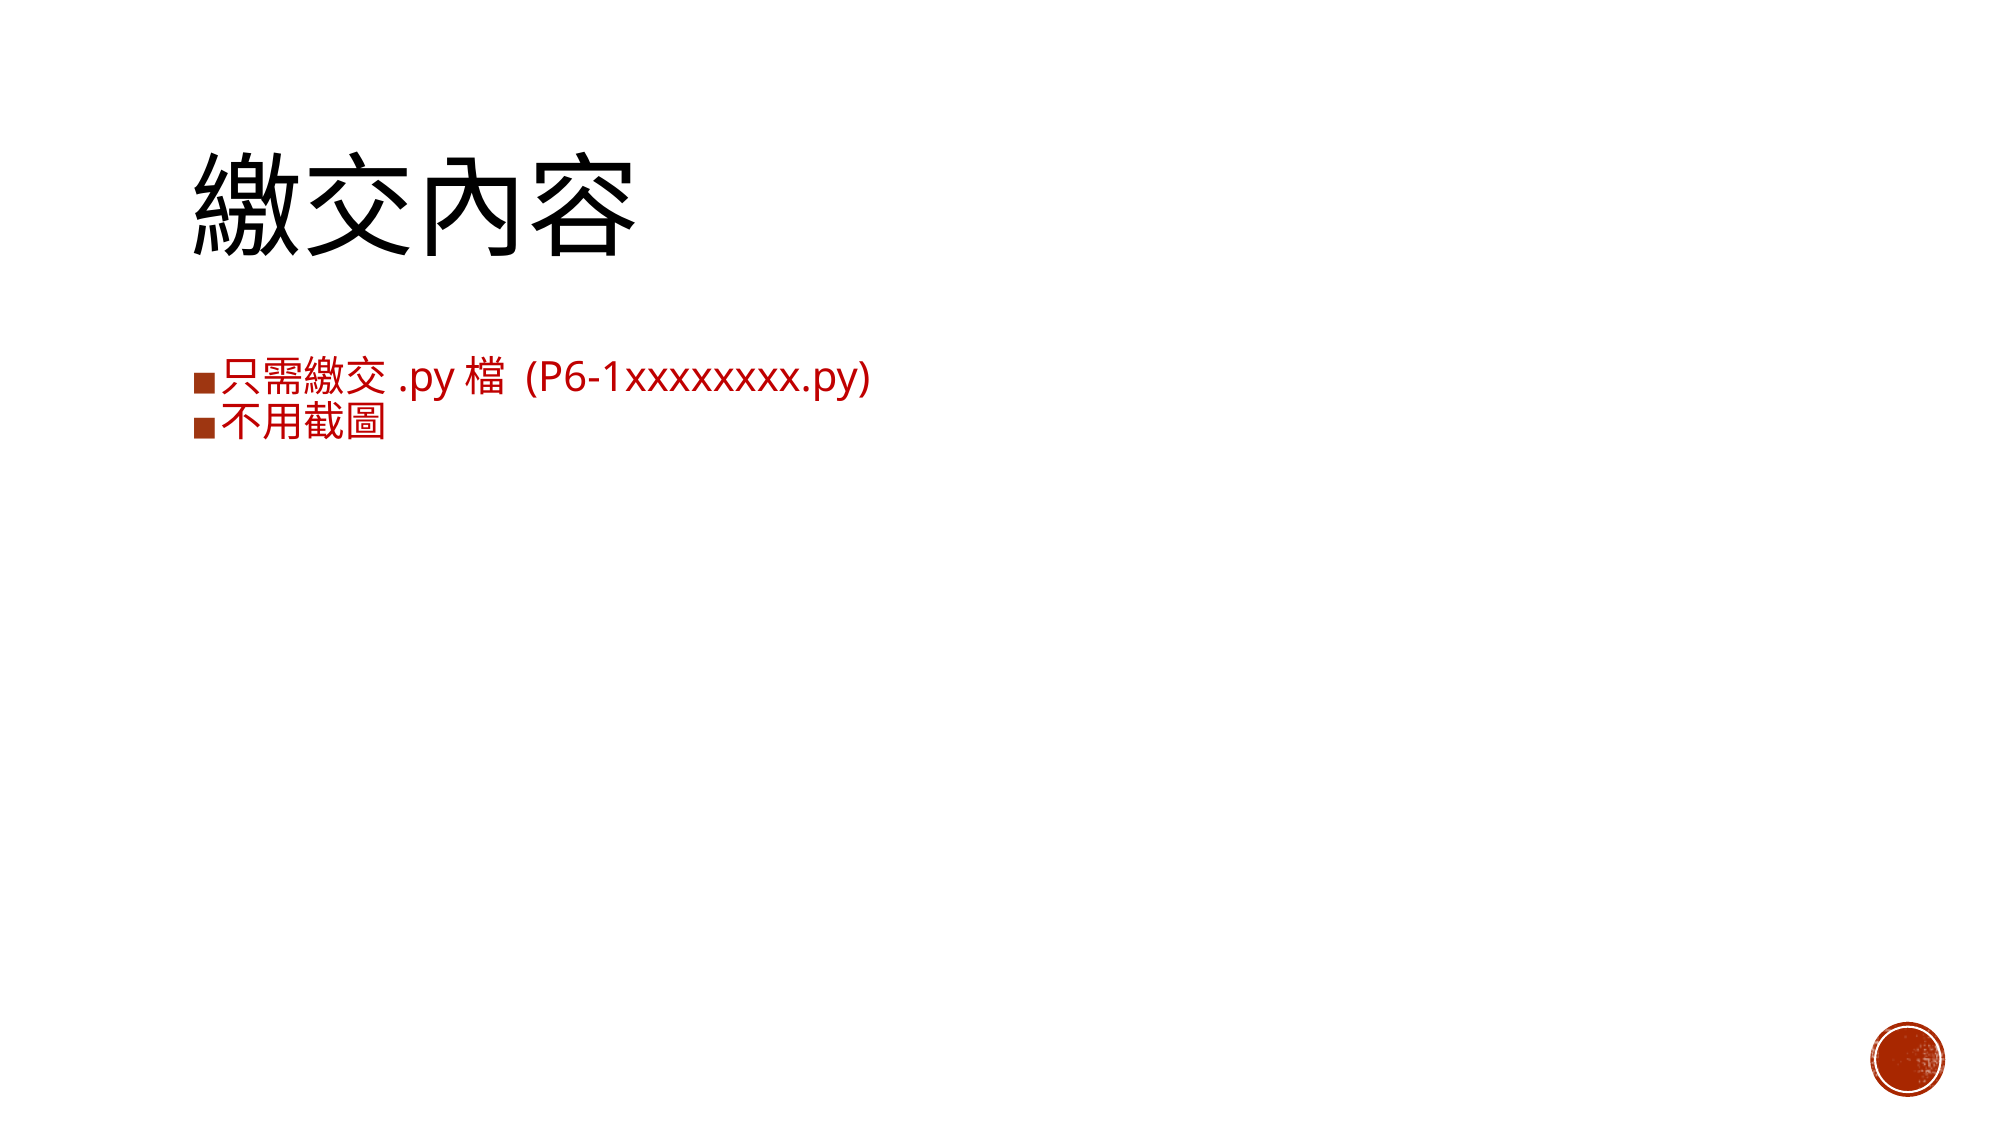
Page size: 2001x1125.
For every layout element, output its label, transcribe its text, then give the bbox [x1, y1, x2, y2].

picture [1870, 1021, 1946, 1097]
list 只需繳交.py檔 (P6-1xxxxxxxx.py) 不用截圖 [175, 348, 1826, 775]
title 繳交內容 [175, 79, 1826, 344]
